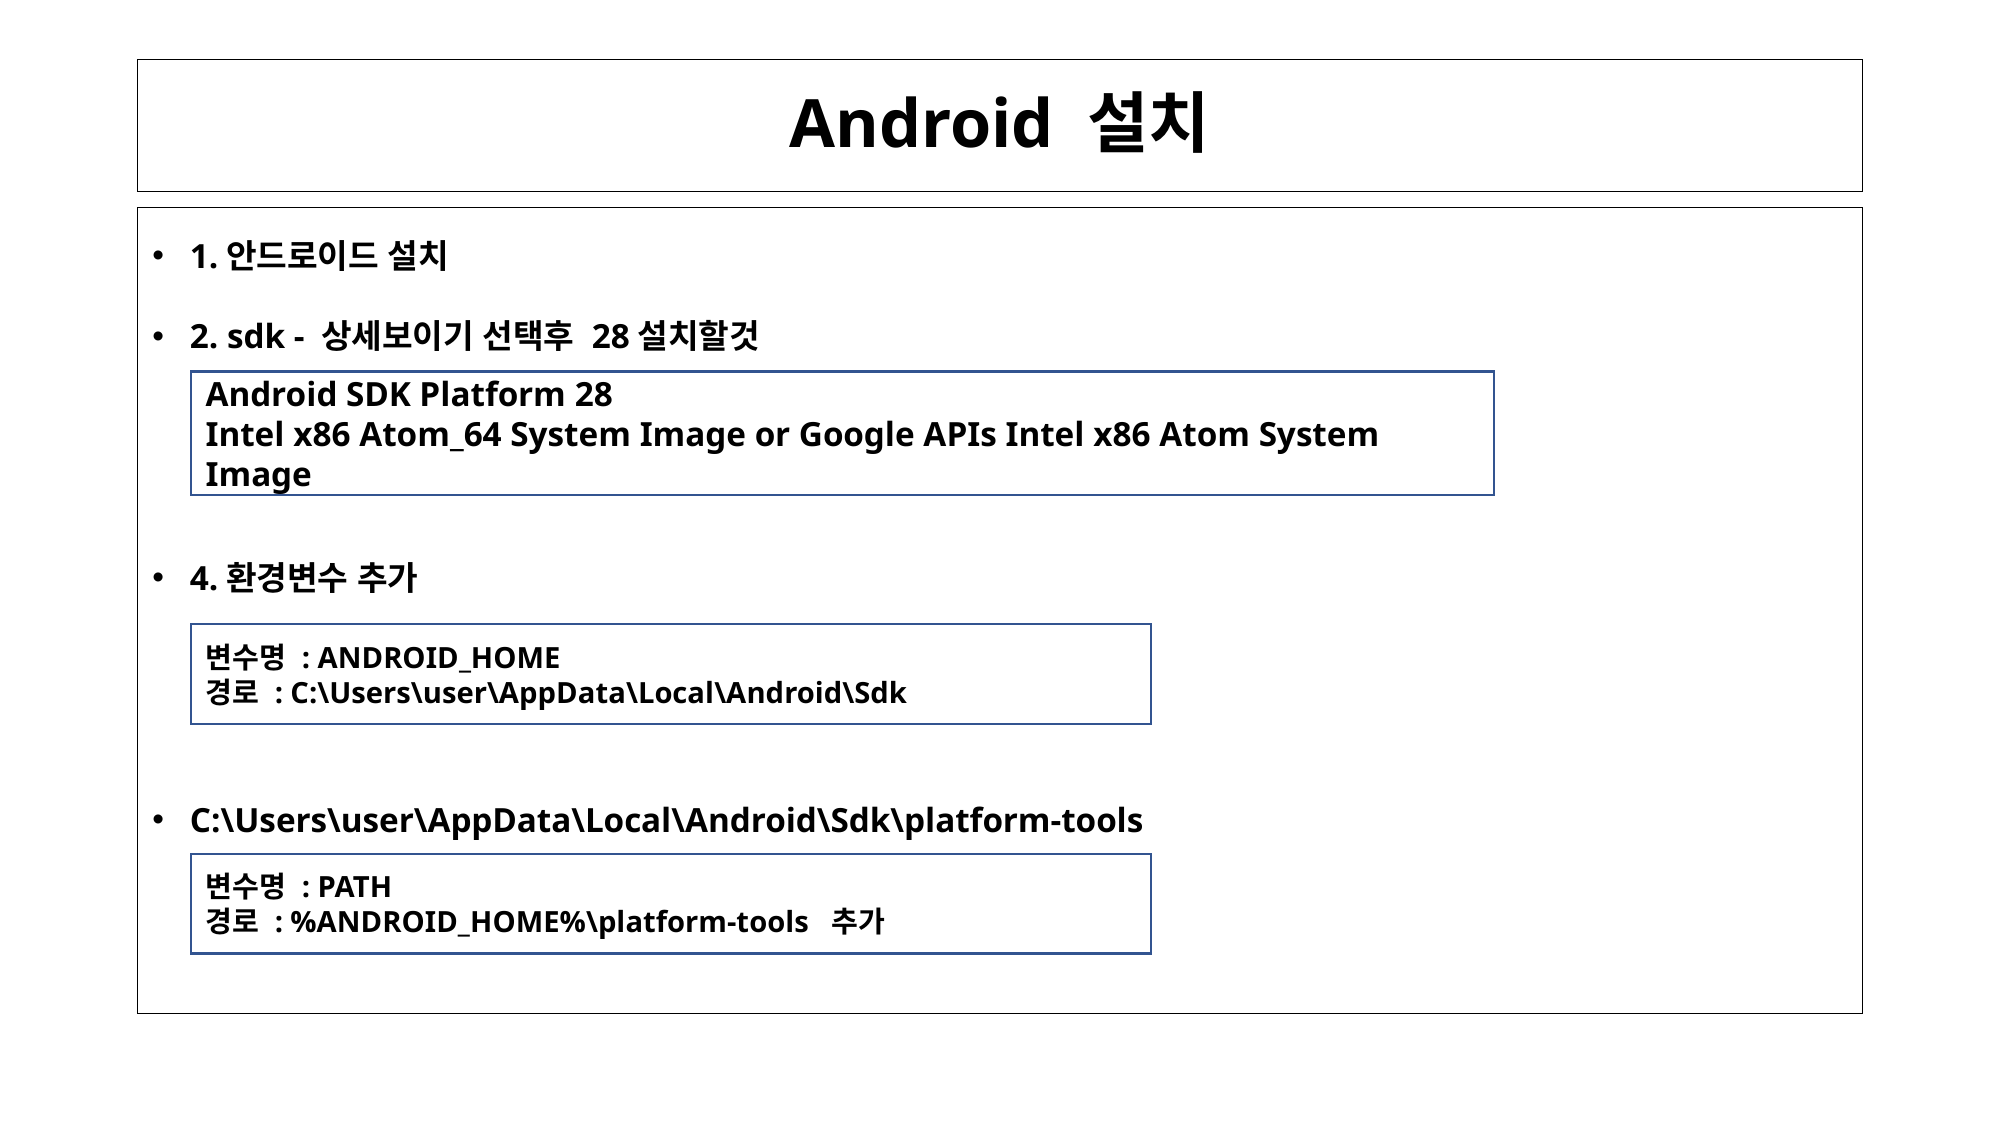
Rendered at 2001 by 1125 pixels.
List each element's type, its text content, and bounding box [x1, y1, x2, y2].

text_box 변수명 : ANDROID_HOME 경로 : C:\Users\user\AppData\Local\Android\Sdk [190, 623, 1152, 725]
title Android 설치 [137, 59, 1863, 192]
text_box Android SDK Platform 28 Intel x86 Atom_64 System Image or Google APIs Intel x86 Atom System Image [190, 370, 1495, 496]
text_box 변수명 : PATH 경로 : %ANDROID_HOME%\platform-tools 추가 [190, 853, 1152, 955]
list 1.안드로이드 설치 2. sdk - 상세보이기 선택후 28설치할것 4.환경변수 추가 C:\Users\user\AppData\Local\Android\Sdk\platform-tools [137, 207, 1863, 1014]
